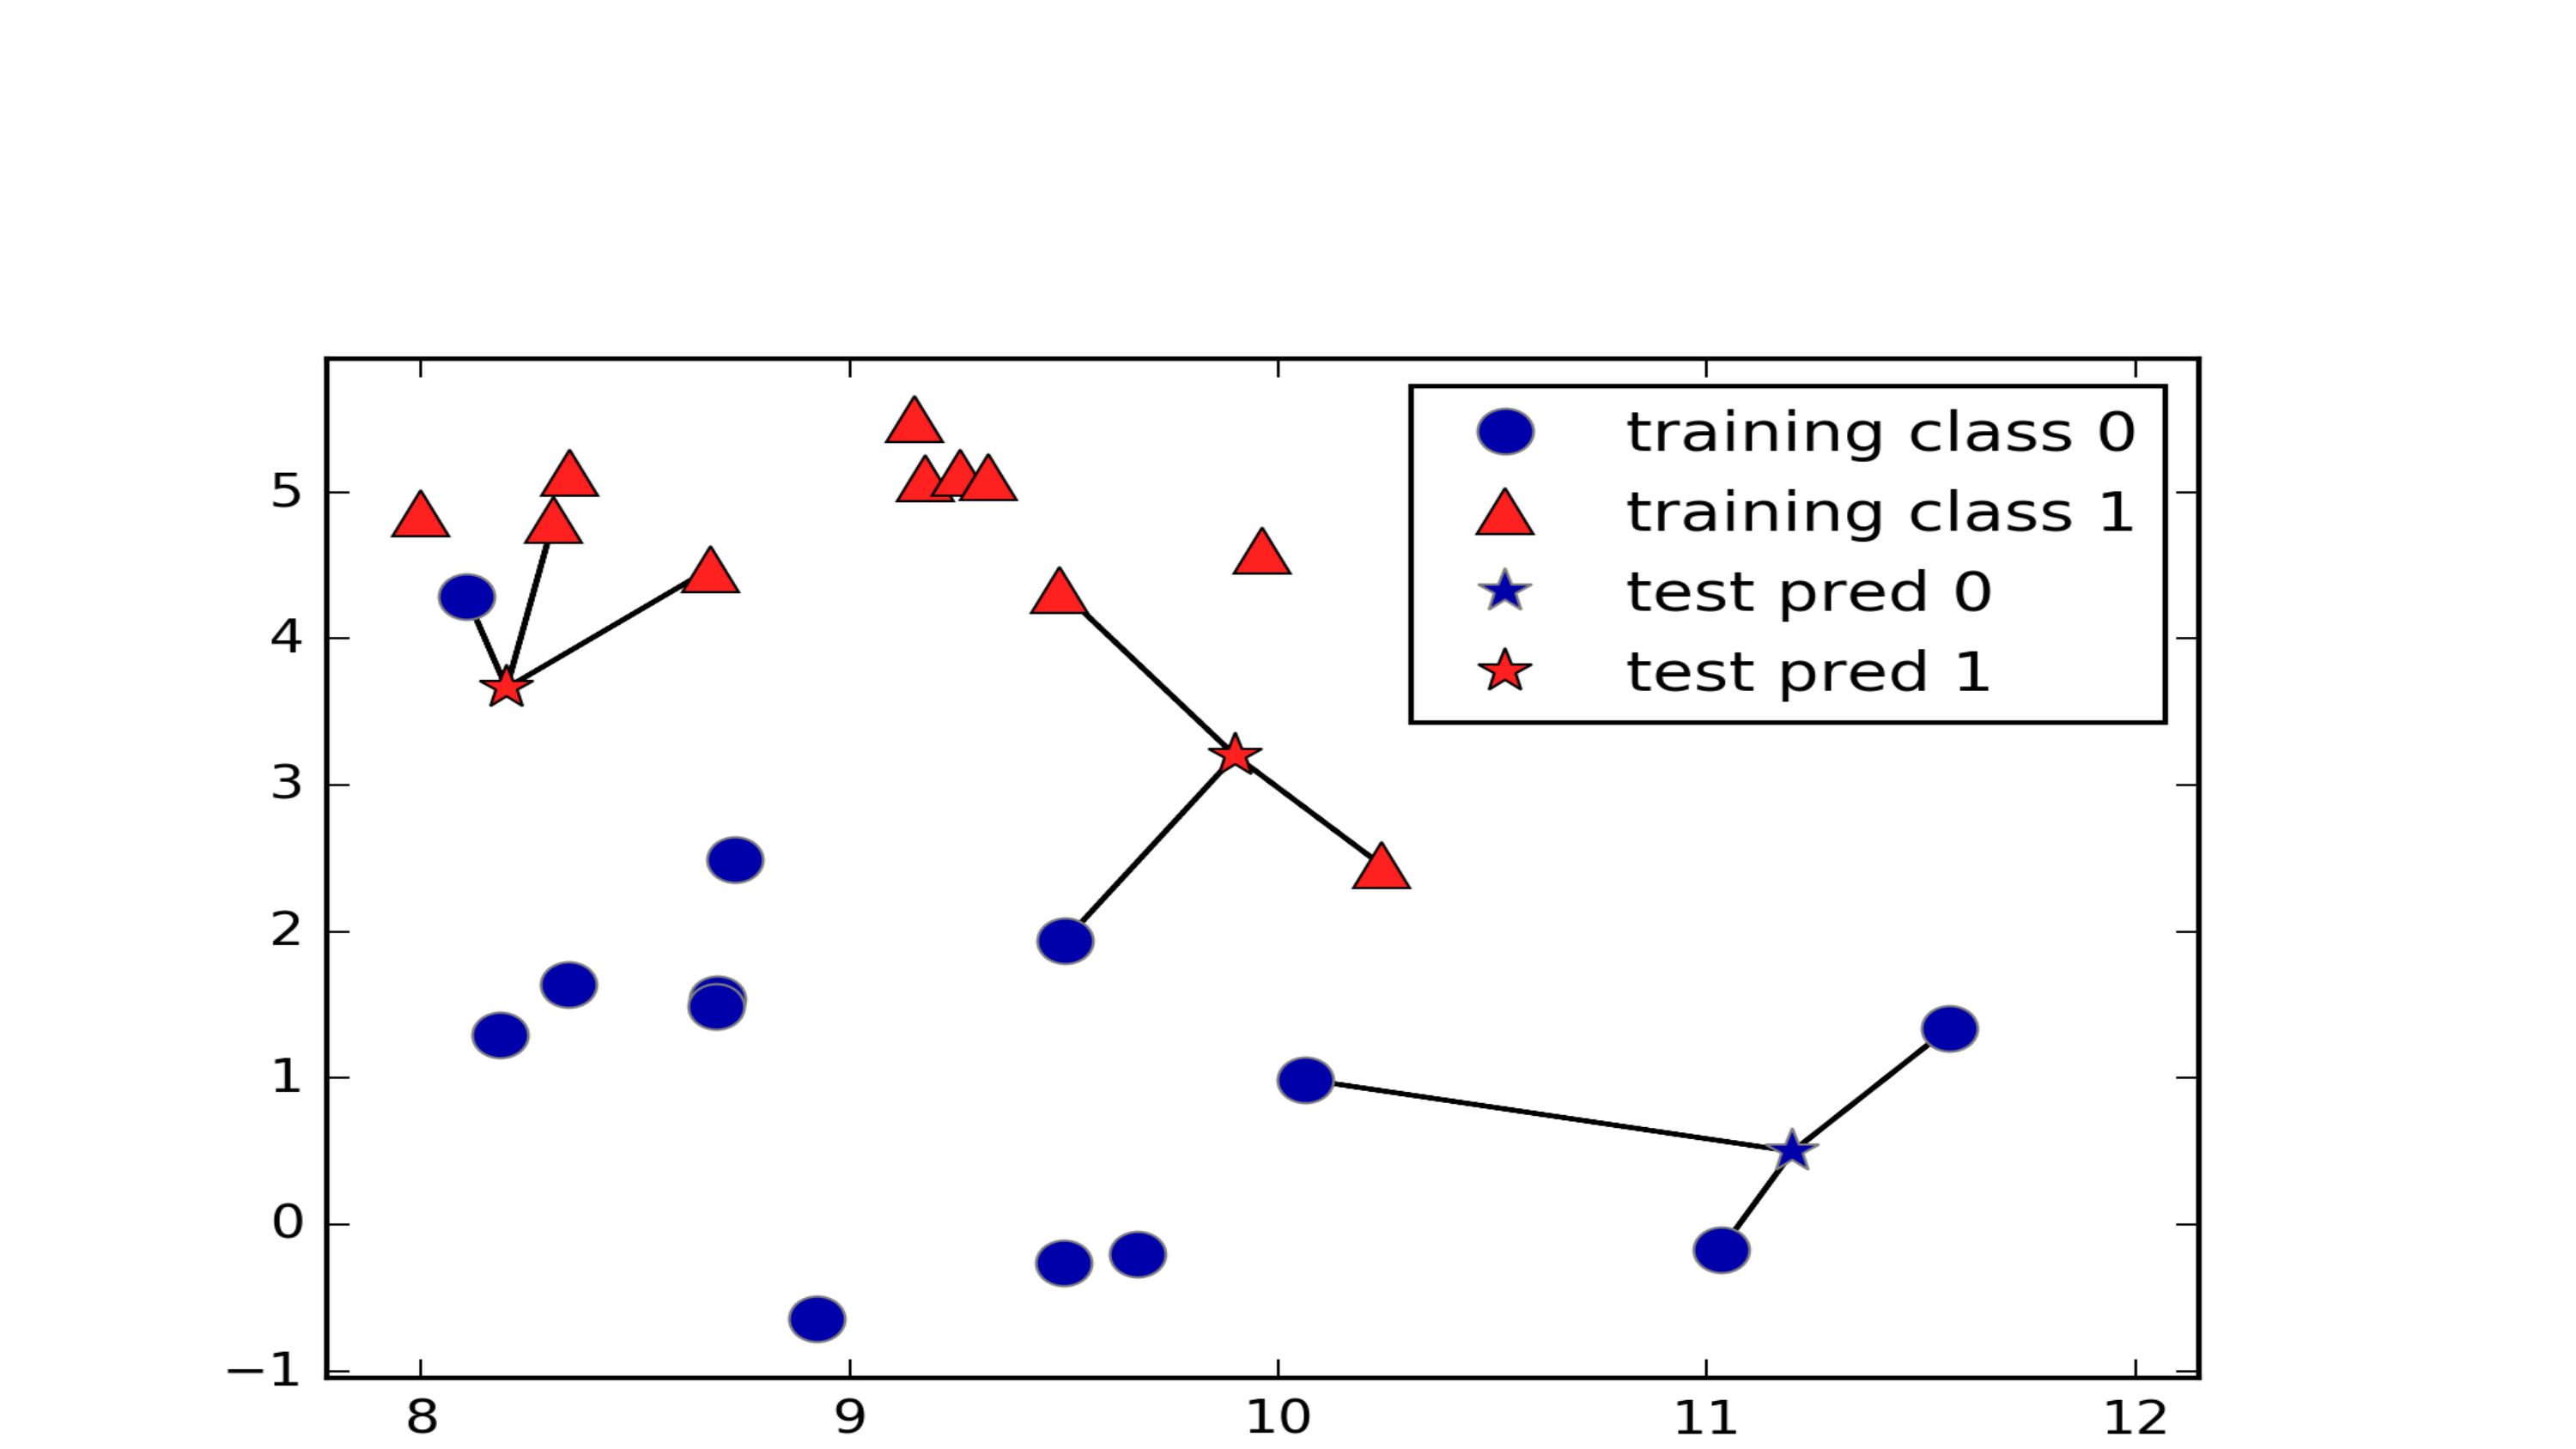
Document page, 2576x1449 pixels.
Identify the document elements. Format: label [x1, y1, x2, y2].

picture [182, 326, 2240, 1449]
